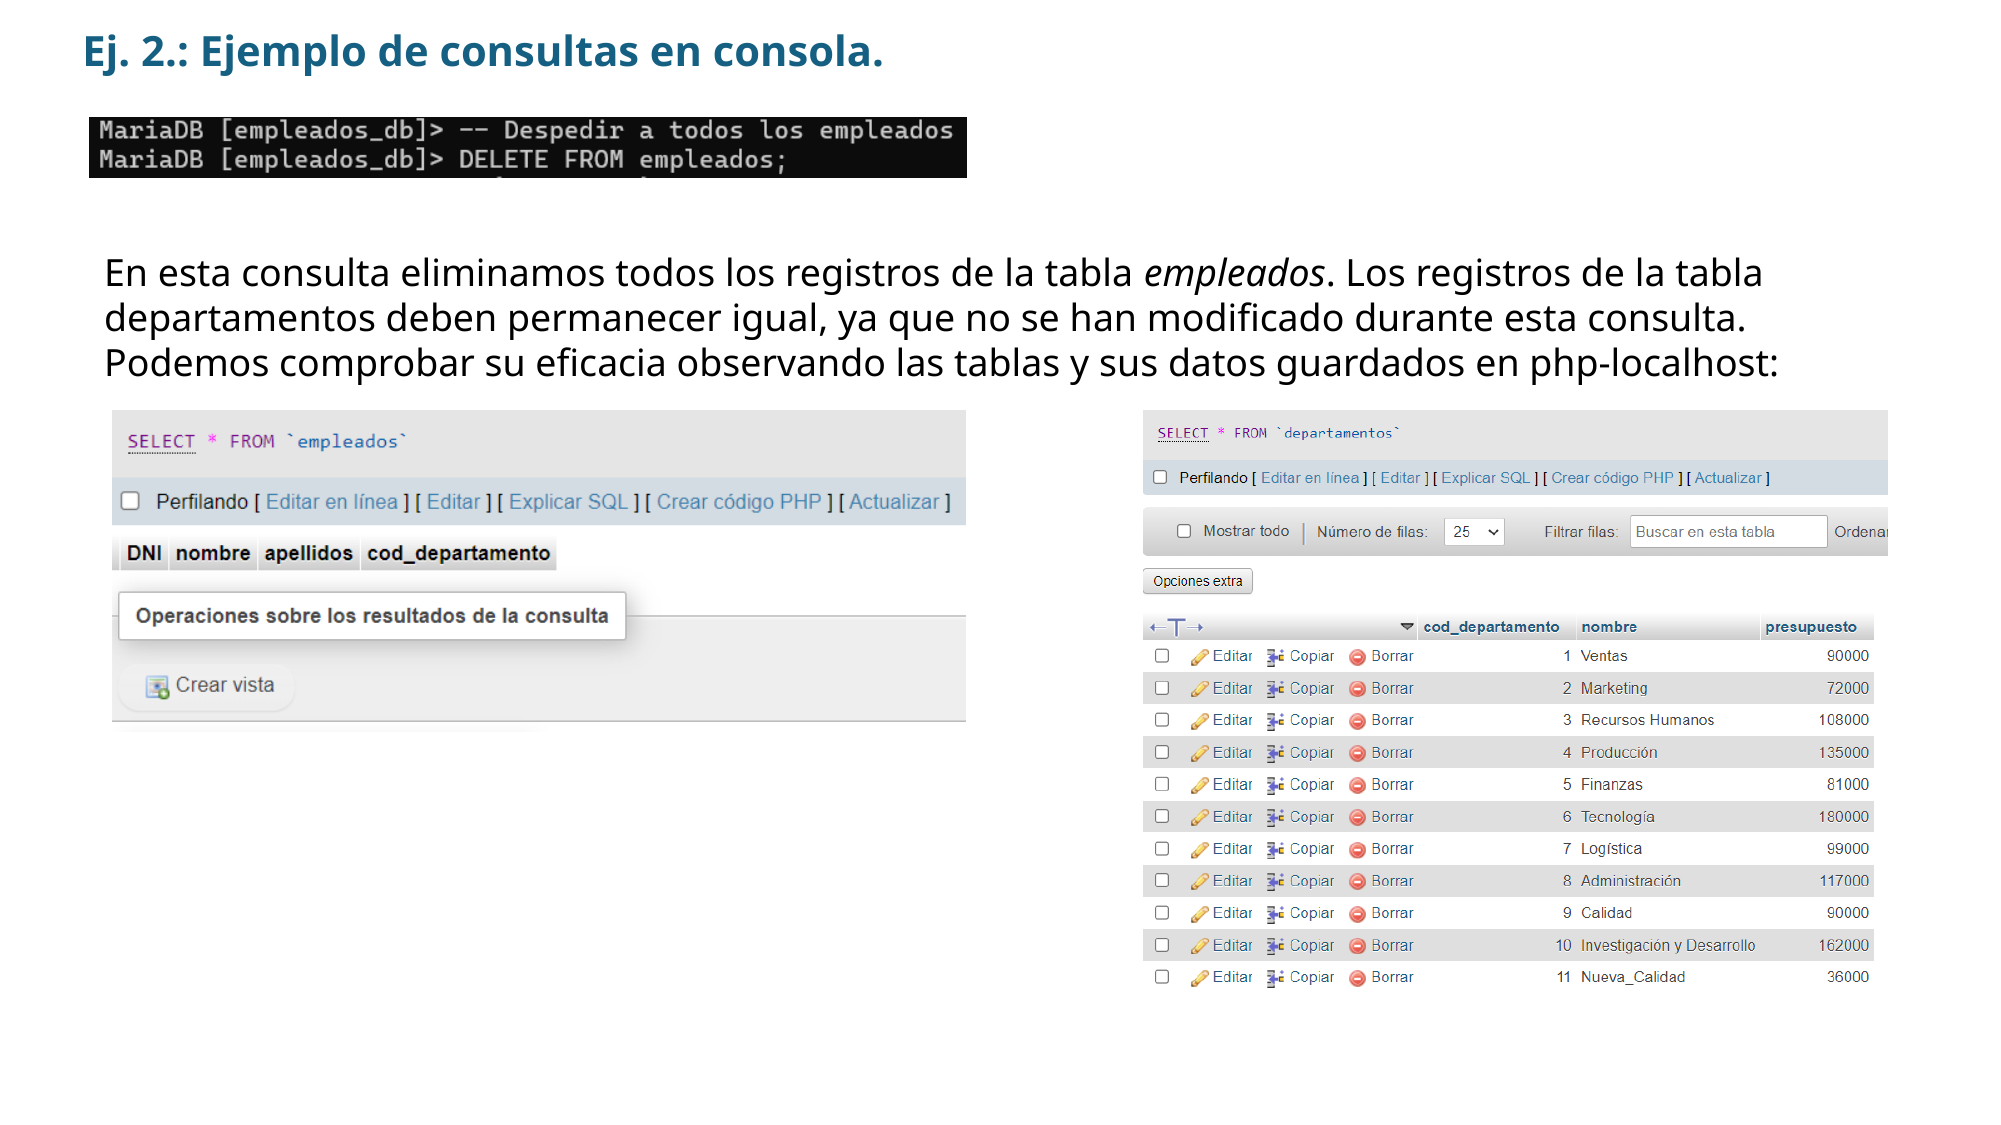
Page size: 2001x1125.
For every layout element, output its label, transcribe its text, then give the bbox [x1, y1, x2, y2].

picture [1142, 409, 1888, 994]
picture [88, 116, 968, 178]
text_box En esta consulta eliminamos todos los registros de la tabla empleados. Los registros de la tabla departamentos deben permanecer igual, ya que no se han modificado durante esta consulta. Podemos comprobar su eficacia observando las tablas y sus datos guardados en php-localhost: [89, 241, 1958, 392]
picture [112, 409, 966, 732]
text_box Ej. 2.: Ejemplo de consultas en consola. [67, 16, 900, 82]
